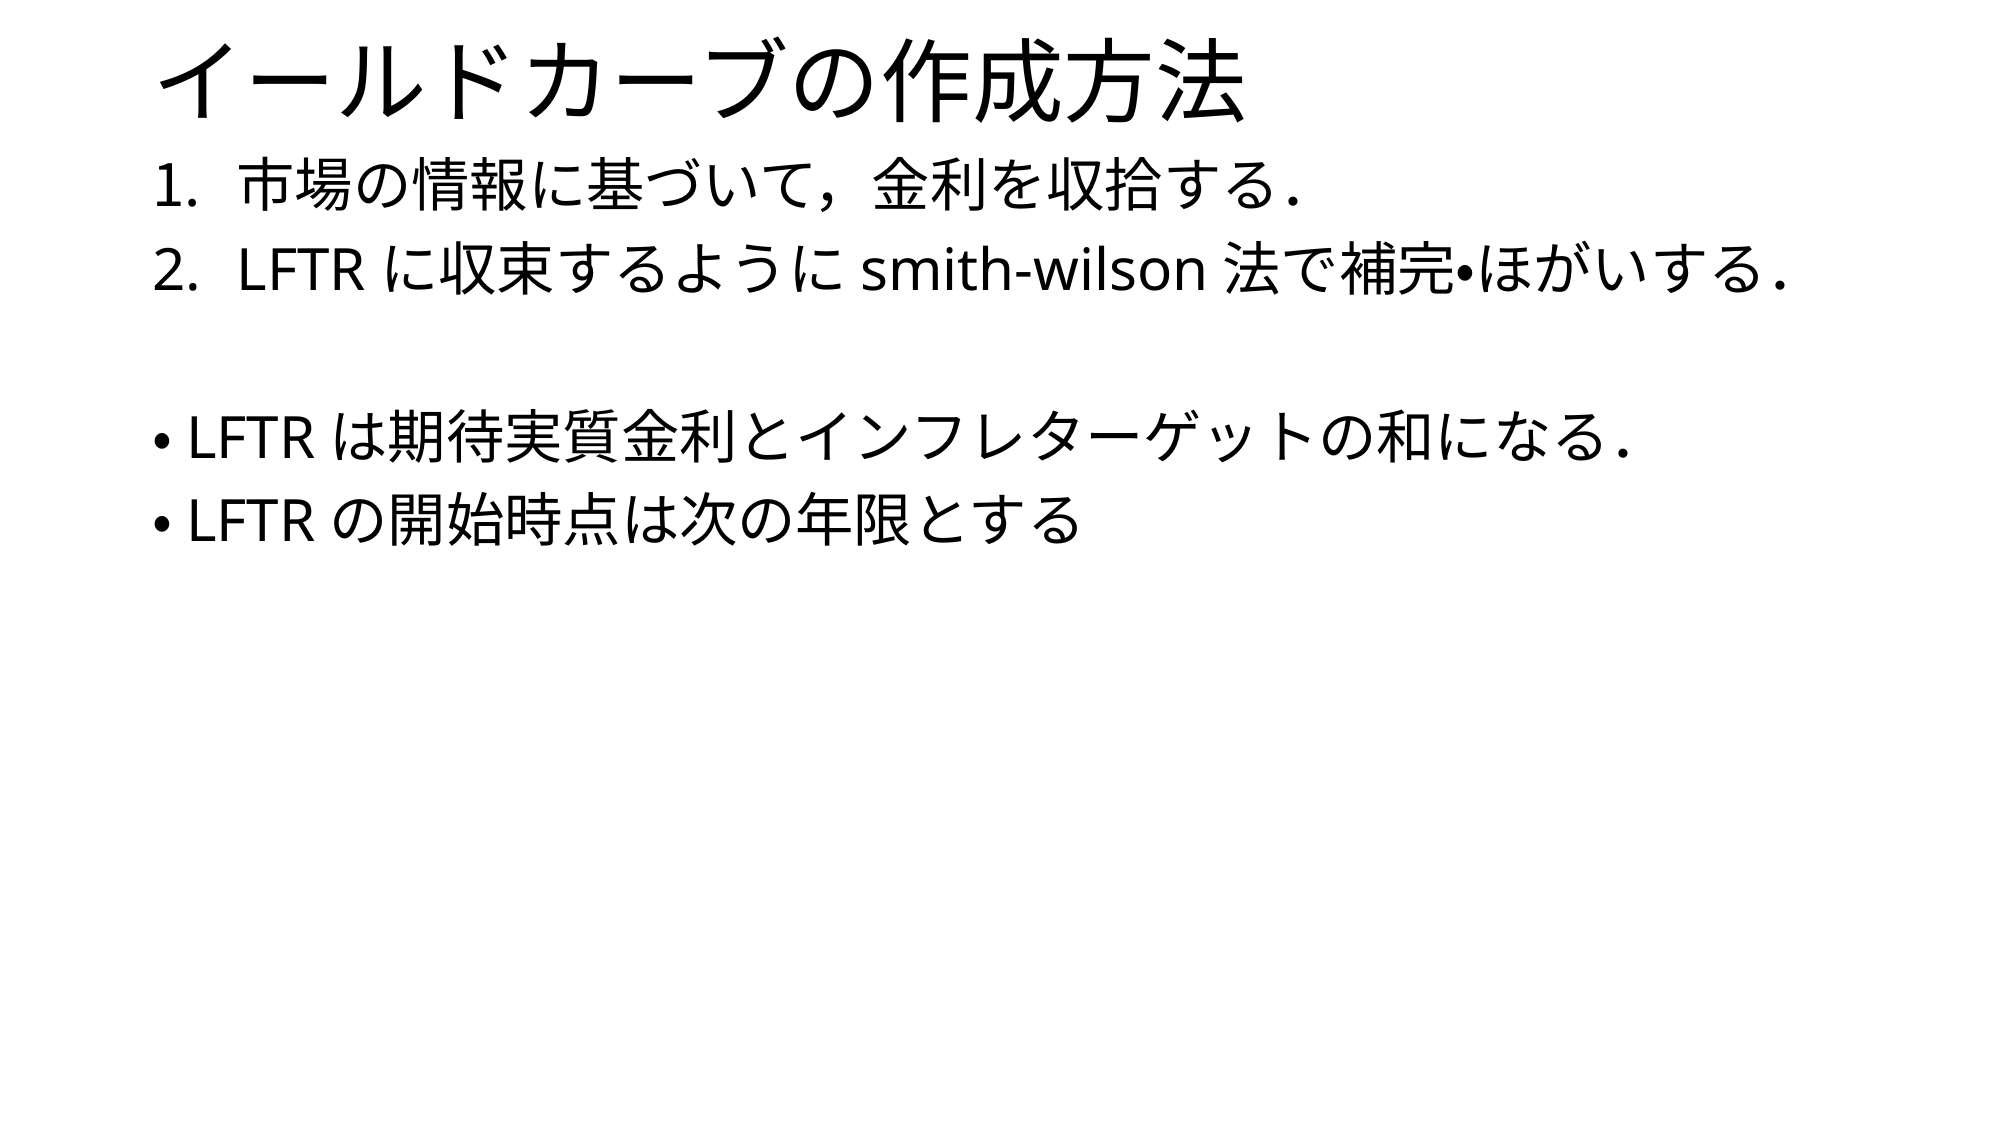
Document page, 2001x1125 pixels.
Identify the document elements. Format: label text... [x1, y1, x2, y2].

title イールドカーブの作成方法 [137, 22, 1863, 149]
